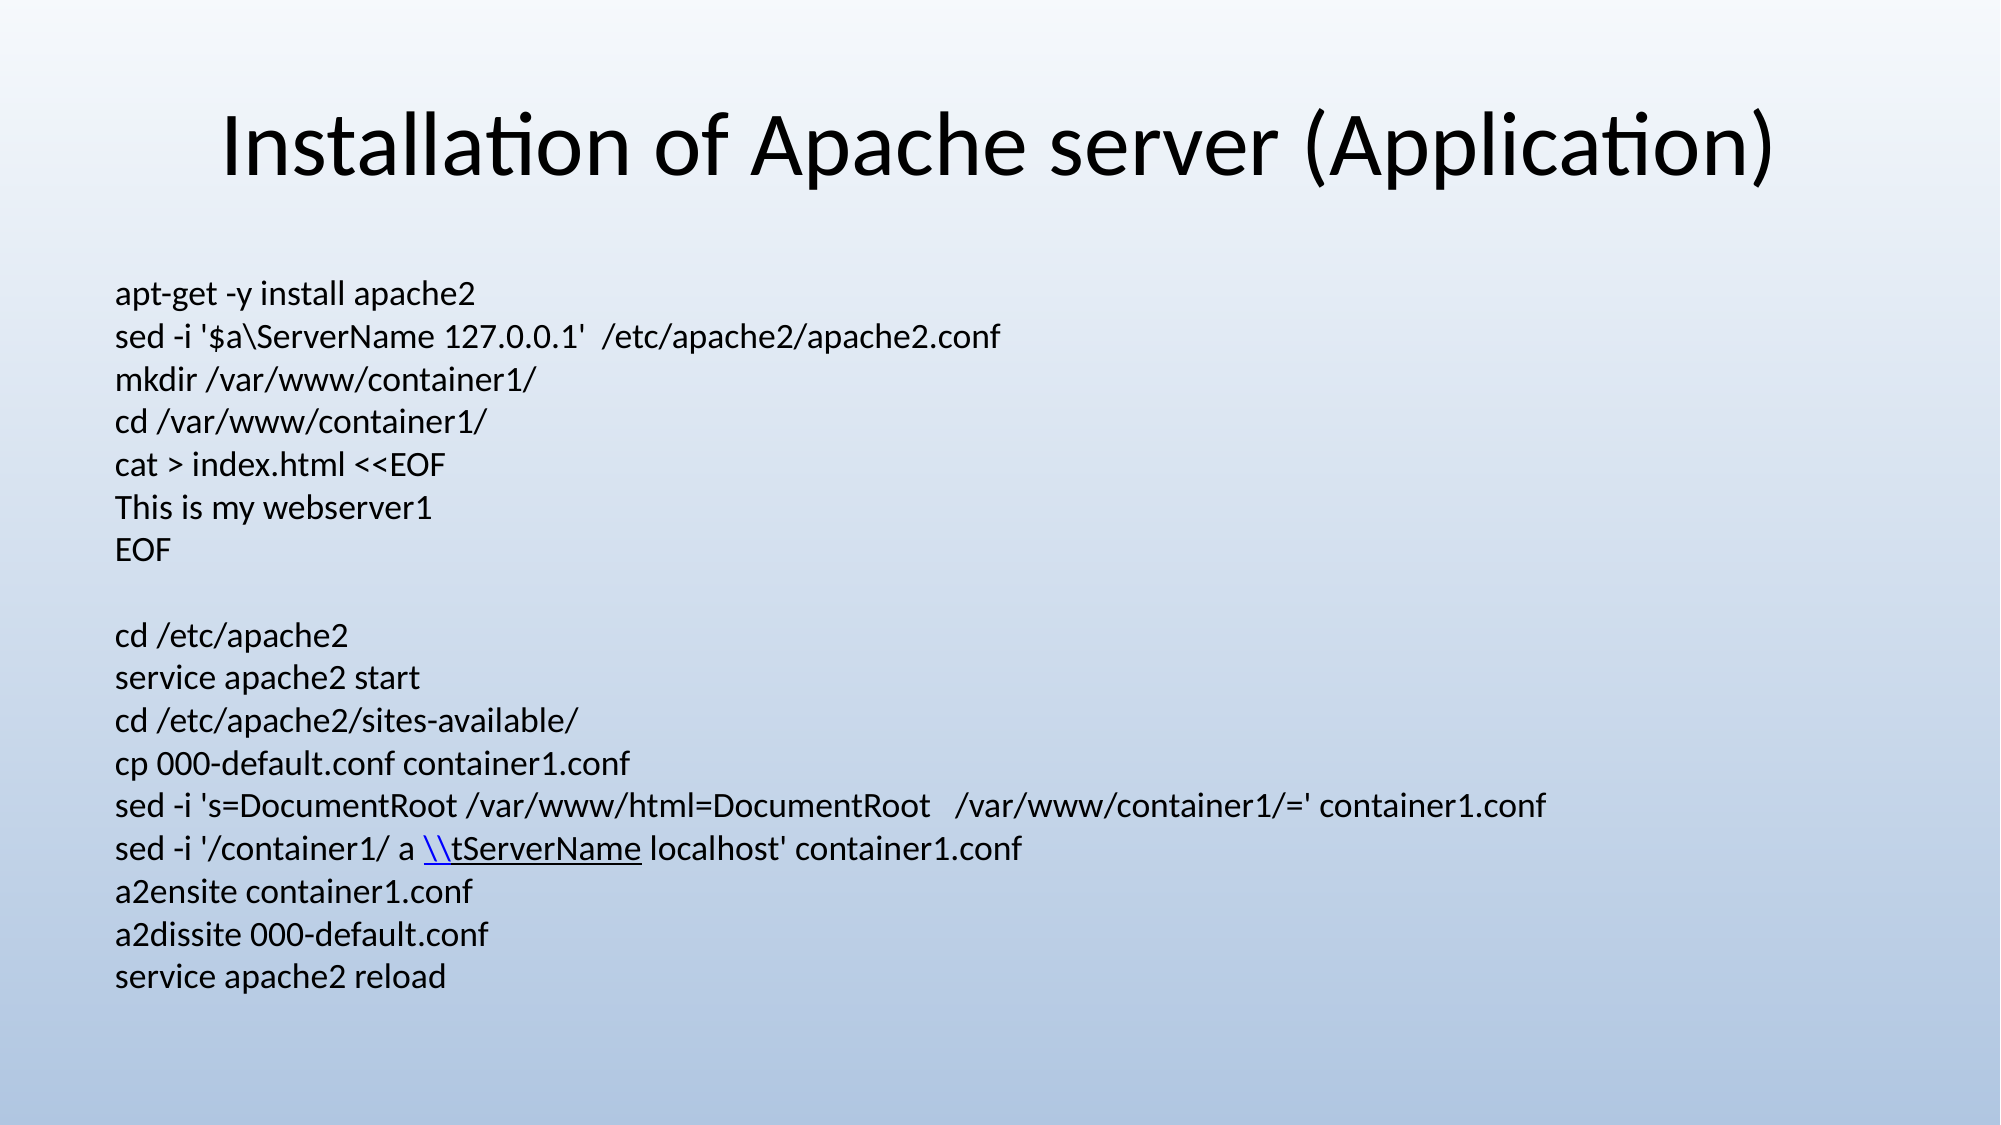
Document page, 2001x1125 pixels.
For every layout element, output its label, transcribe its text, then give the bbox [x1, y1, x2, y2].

list apt-get -y install apache2 sed -i '$a\ServerName 127.0.0.1' /etc/apache2/apache2.conf mkdir /var/www/container1/ cd /var/www/container1/ cat > index.html <<EOF This is my webserver1 EOF cd /etc/apache2 service apache2 start cd /etc/apache2/sites-available/ cp 000-default.conf container1.conf sed -i 's=DocumentRoot /var/www/html=DocumentRoot /var/www/container1/=' container1.conf sed -i '/container1/ a \\tServerName localhost' container1.conf a2ensite container1.conf a2dissite 000-default.conf service apache2 reload [99, 262, 1900, 1005]
title Installation of Apache server (Application) [99, 45, 1900, 233]
